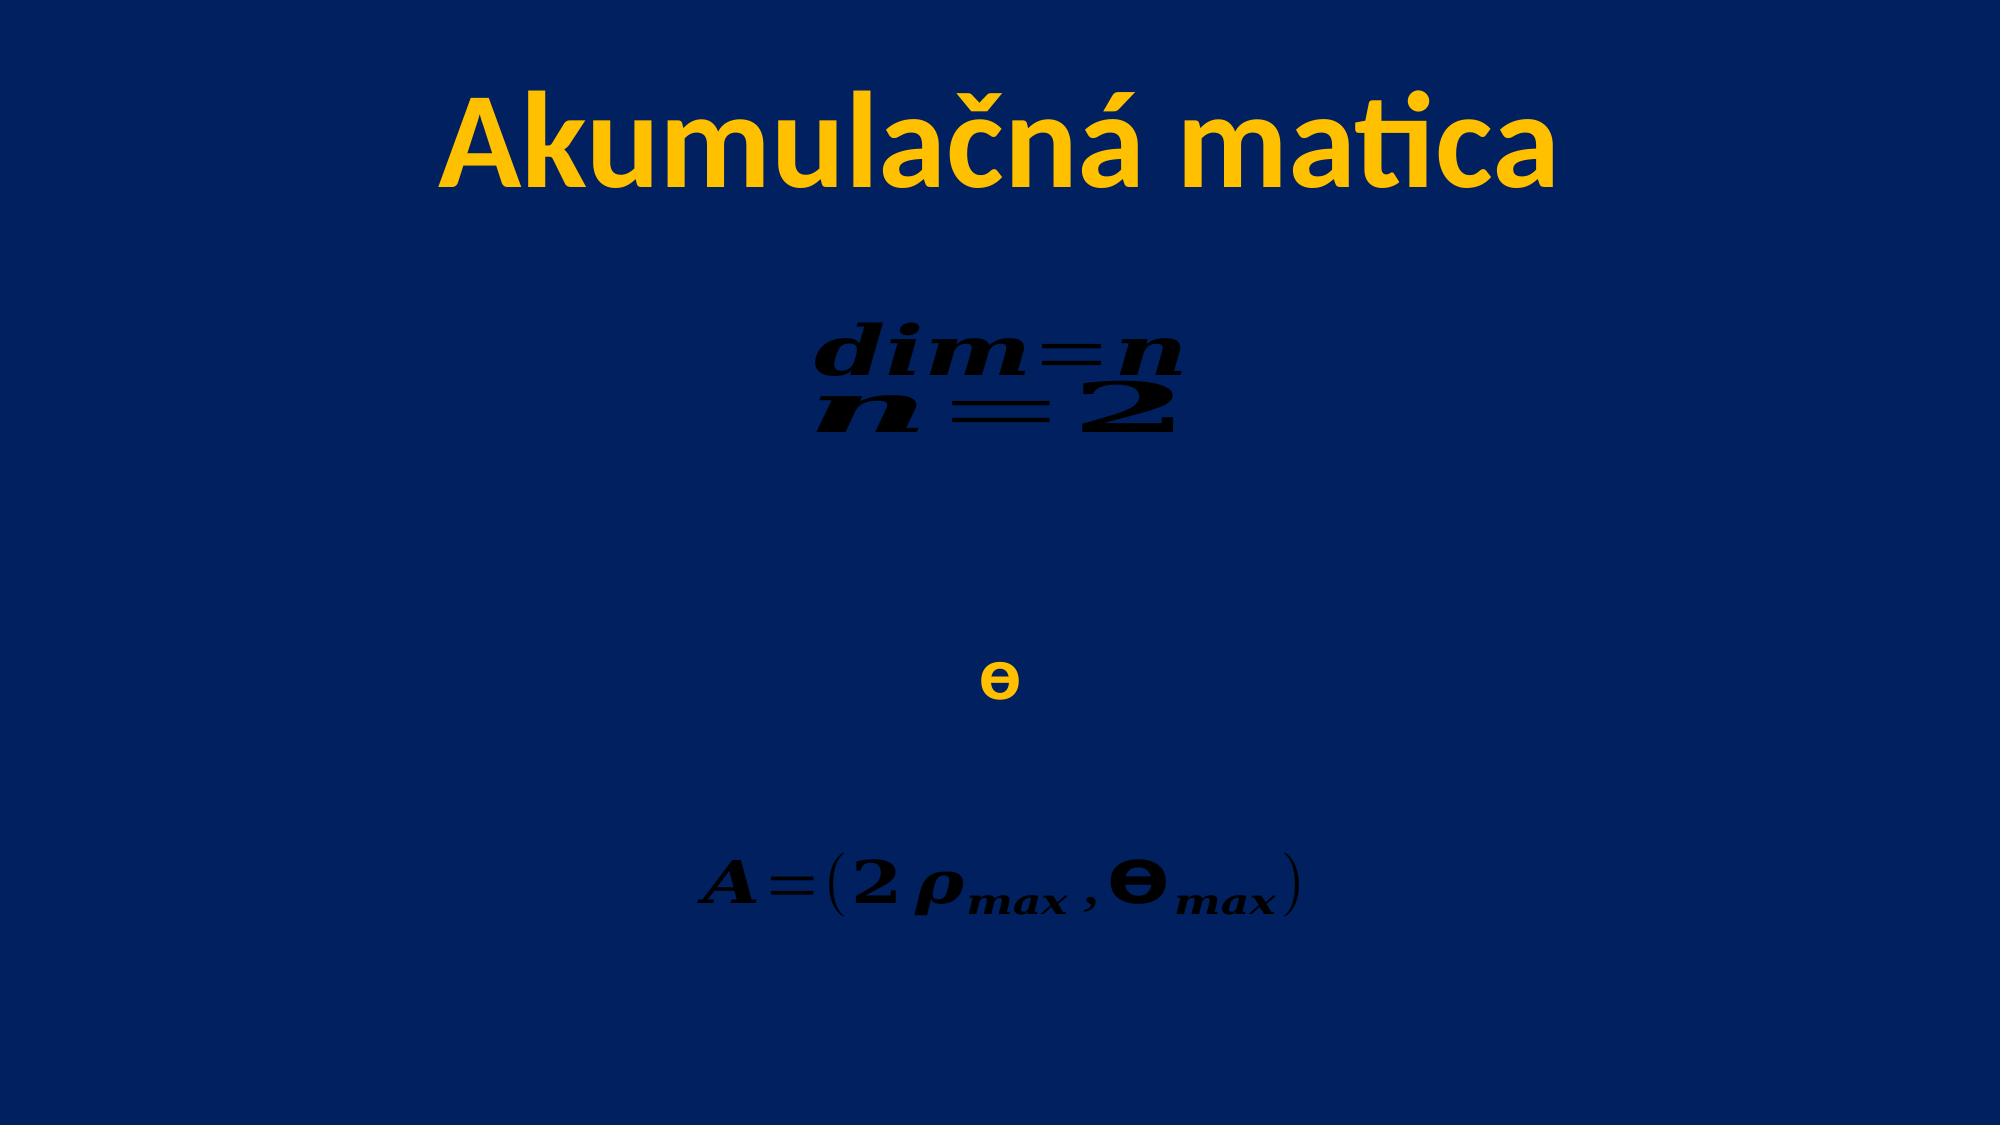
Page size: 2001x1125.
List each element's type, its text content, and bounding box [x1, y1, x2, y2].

title Akumulačná matica [249, 48, 1750, 225]
